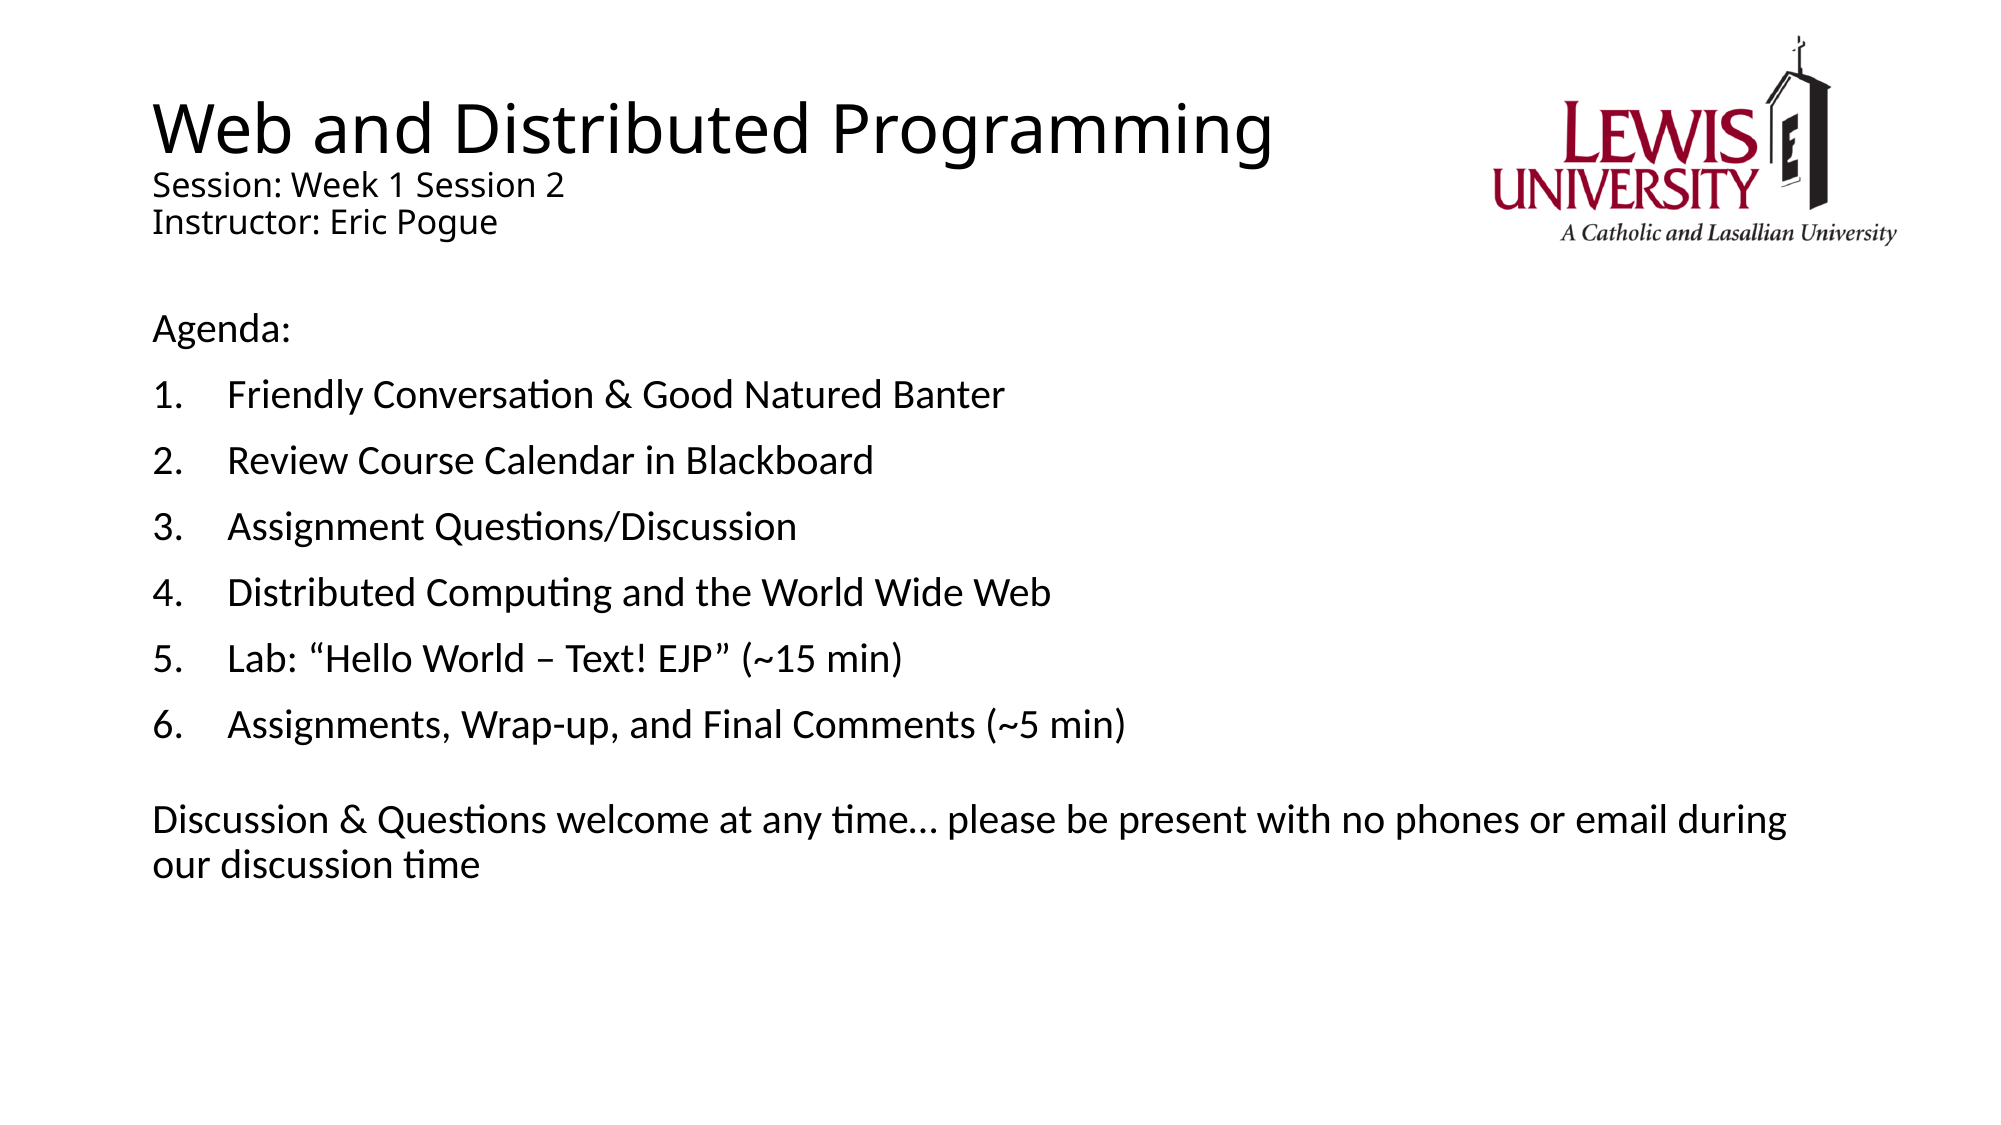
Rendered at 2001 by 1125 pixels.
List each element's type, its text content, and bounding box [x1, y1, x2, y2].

title Web and Distributed Programming Session: Week 1 Session 2 Instructor: Eric Pogue [137, 59, 1330, 278]
list Agenda: Friendly Conversation & Good Natured Banter Review Course Calendar in Blackboard Assignment Questions/Discussion Distributed Computing and the World Wide Web Lab: “Hello World – Text! EJP” (~15 min) Assignments, Wrap-up, and Final Comments (~5 min) Discussion & Questions welcome at any time… please be present with no phones or email during our discussion time [137, 299, 1863, 1014]
picture [1466, 25, 1903, 250]
